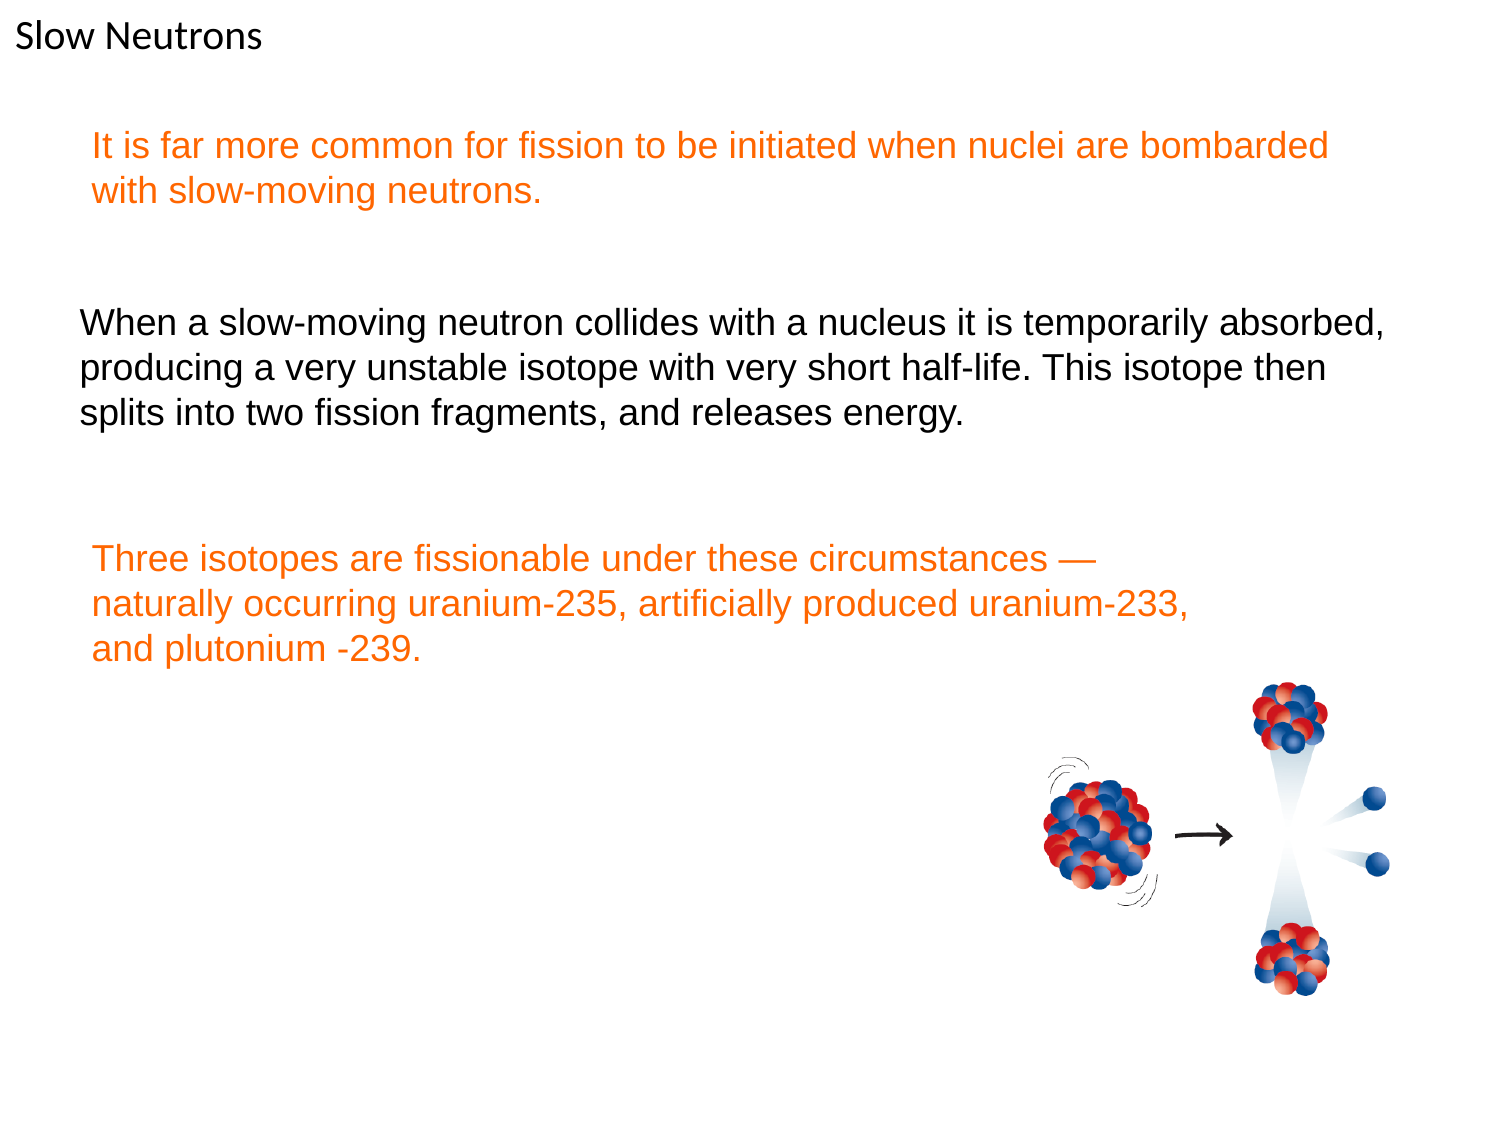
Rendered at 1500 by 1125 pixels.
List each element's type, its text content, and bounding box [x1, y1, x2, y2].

text_box It is far more common for fission to be initiated when nuclei are bombarded with slow-moving neutrons. [76, 113, 1353, 219]
title Slow Neutrons [0, 0, 325, 67]
picture [1021, 656, 1412, 1002]
text_box When a slow-moving neutron collides with a nucleus it is temporarily absorbed, producing a very unstable isotope with very short half-life. This isotope then splits into two fission fragments, and releases energy. [64, 290, 1424, 441]
text_box Three isotopes are fissionable under these circumstances — naturally occurring uranium-235, artificially produced uranium-233, and plutonium -239. [76, 527, 1259, 677]
